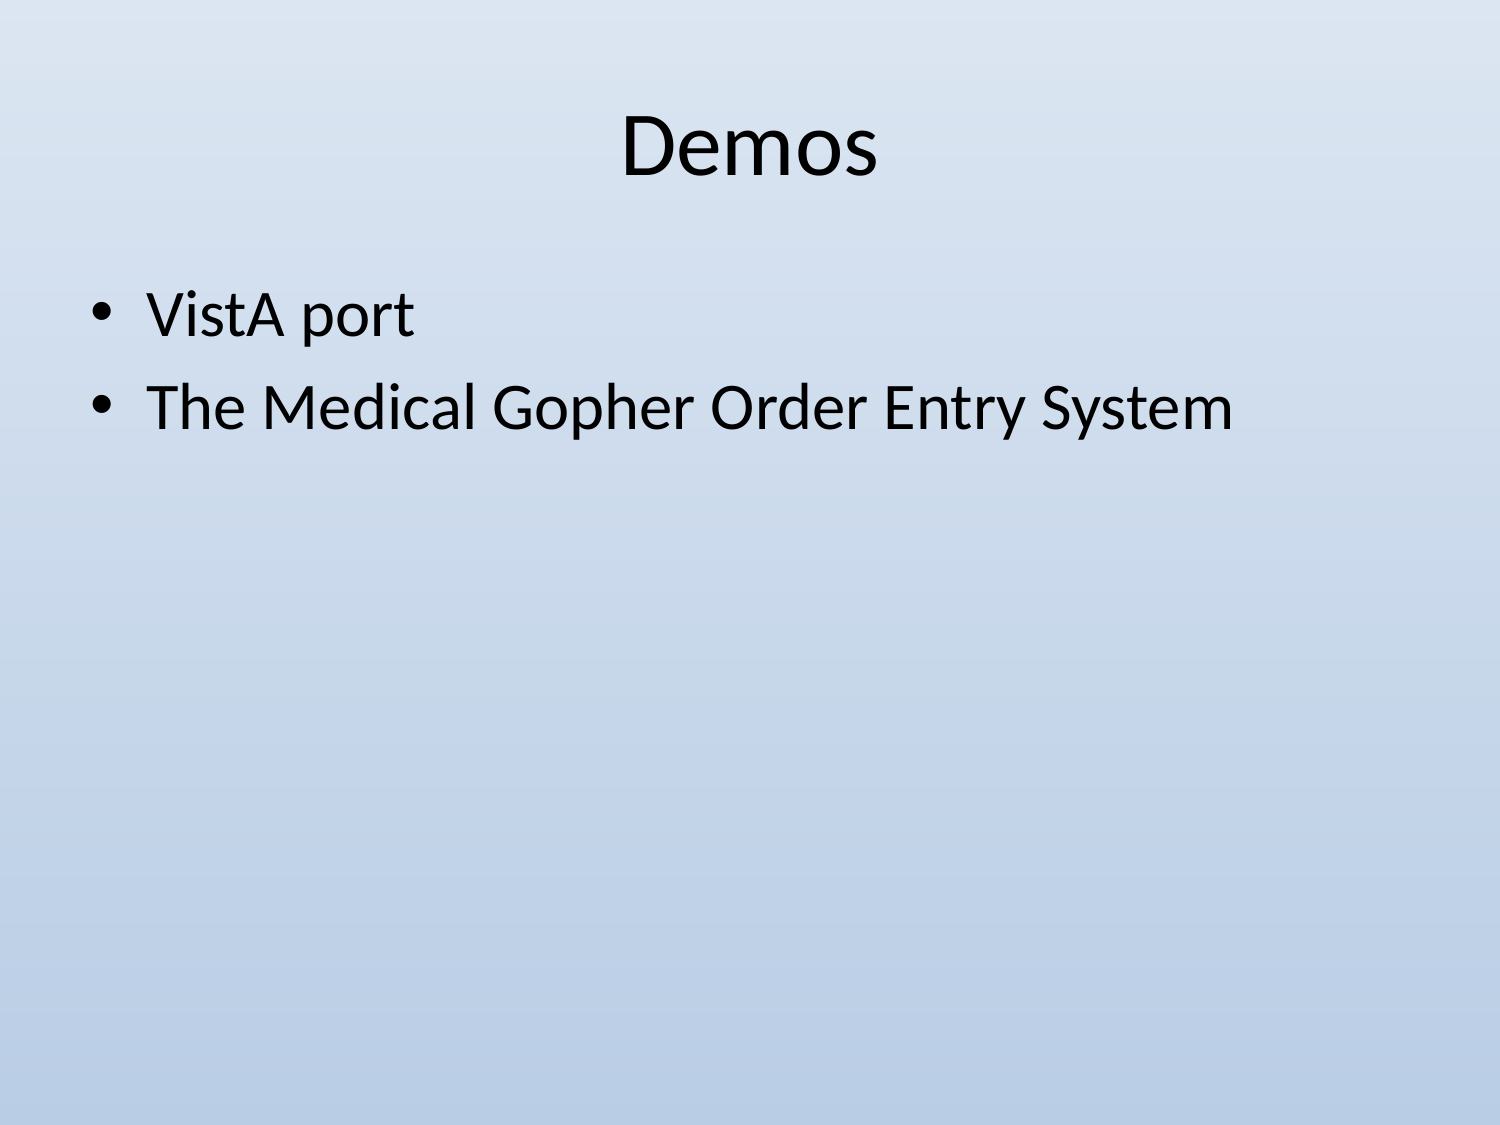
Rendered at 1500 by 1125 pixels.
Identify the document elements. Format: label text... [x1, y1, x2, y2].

list VistA port The Medical Gopher Order Entry System [75, 262, 1425, 1005]
title Demos [75, 45, 1425, 233]
